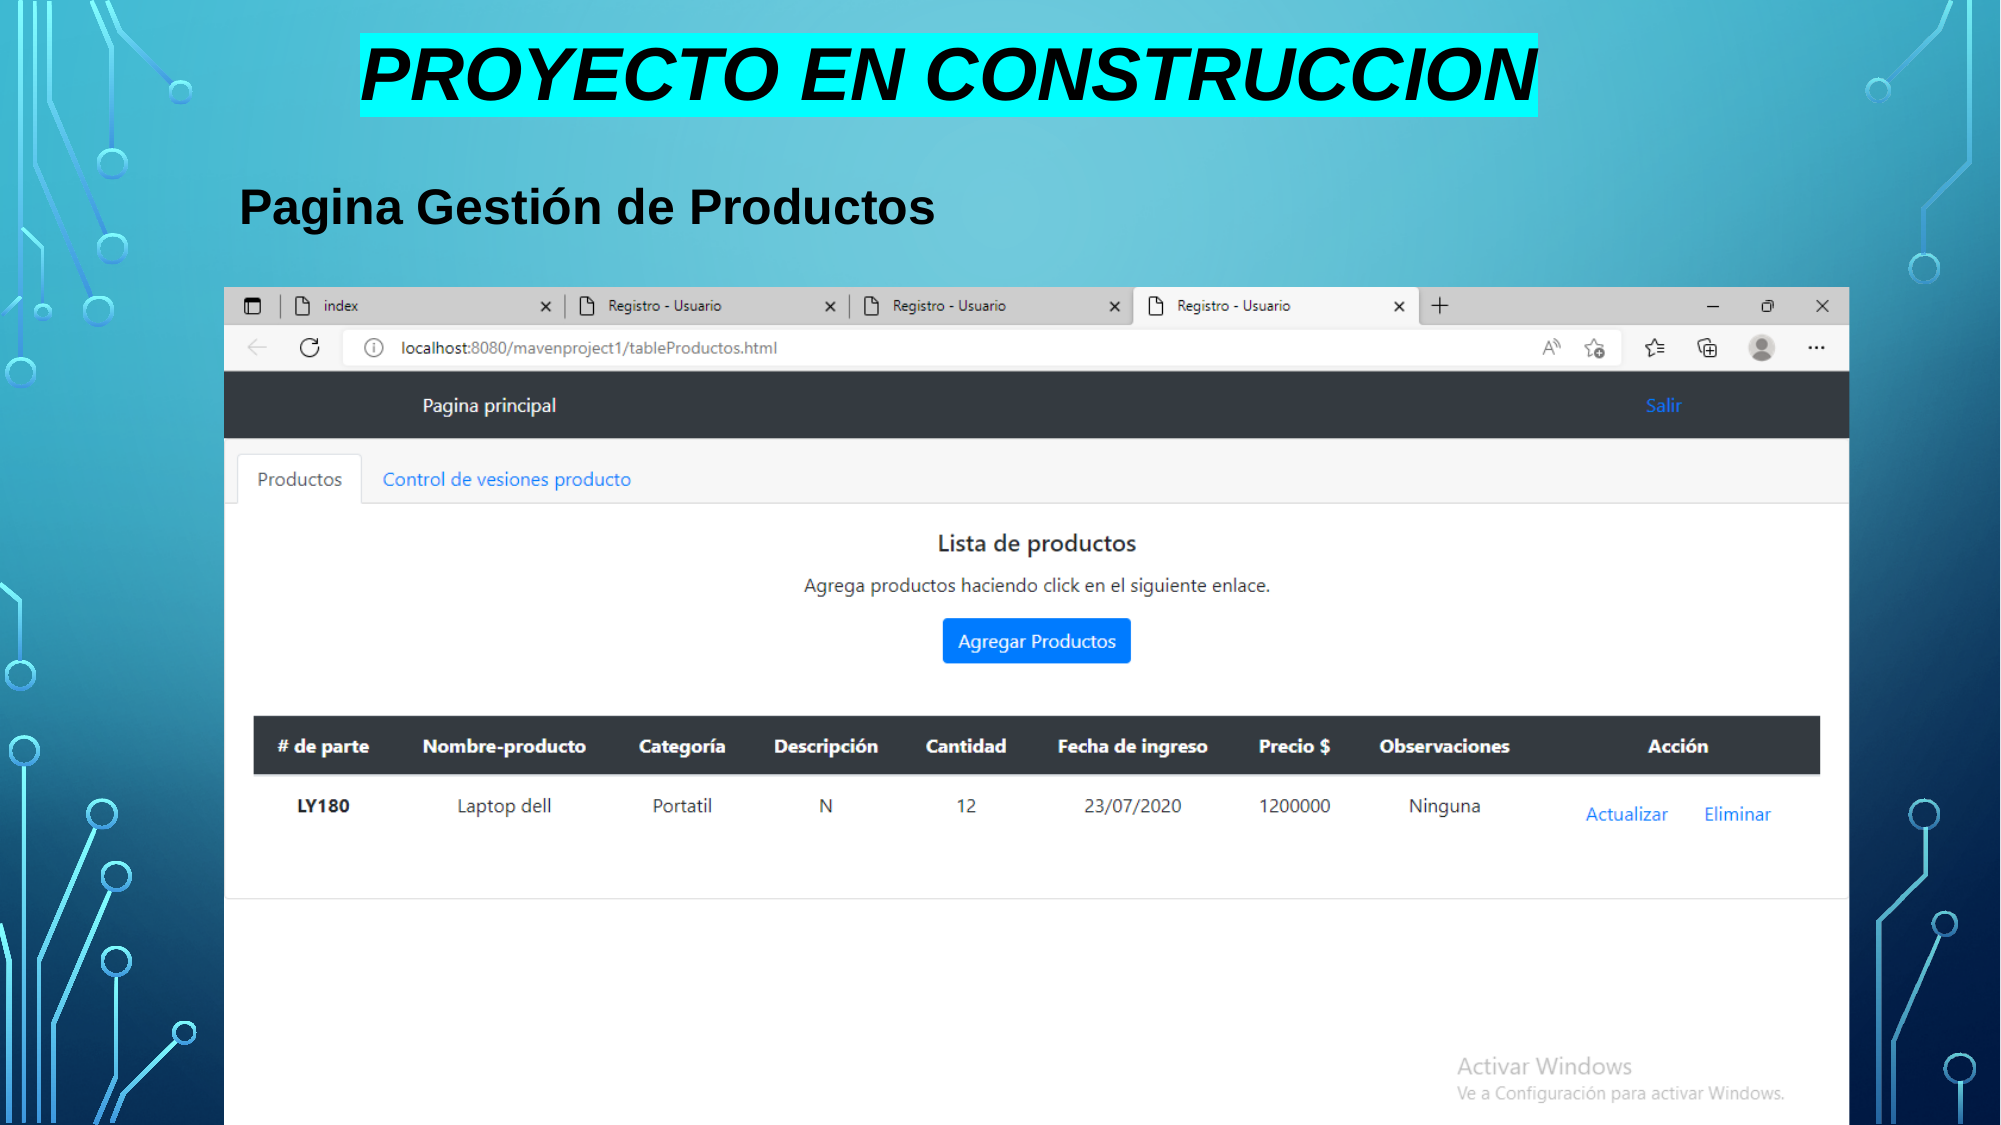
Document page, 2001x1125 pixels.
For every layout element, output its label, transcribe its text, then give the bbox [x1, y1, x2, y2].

picture [223, 287, 1850, 1125]
text_box Pagina Gestión de Productos [224, 167, 1000, 242]
title Proyecto EN CONSTRUCCION [136, 0, 1762, 198]
